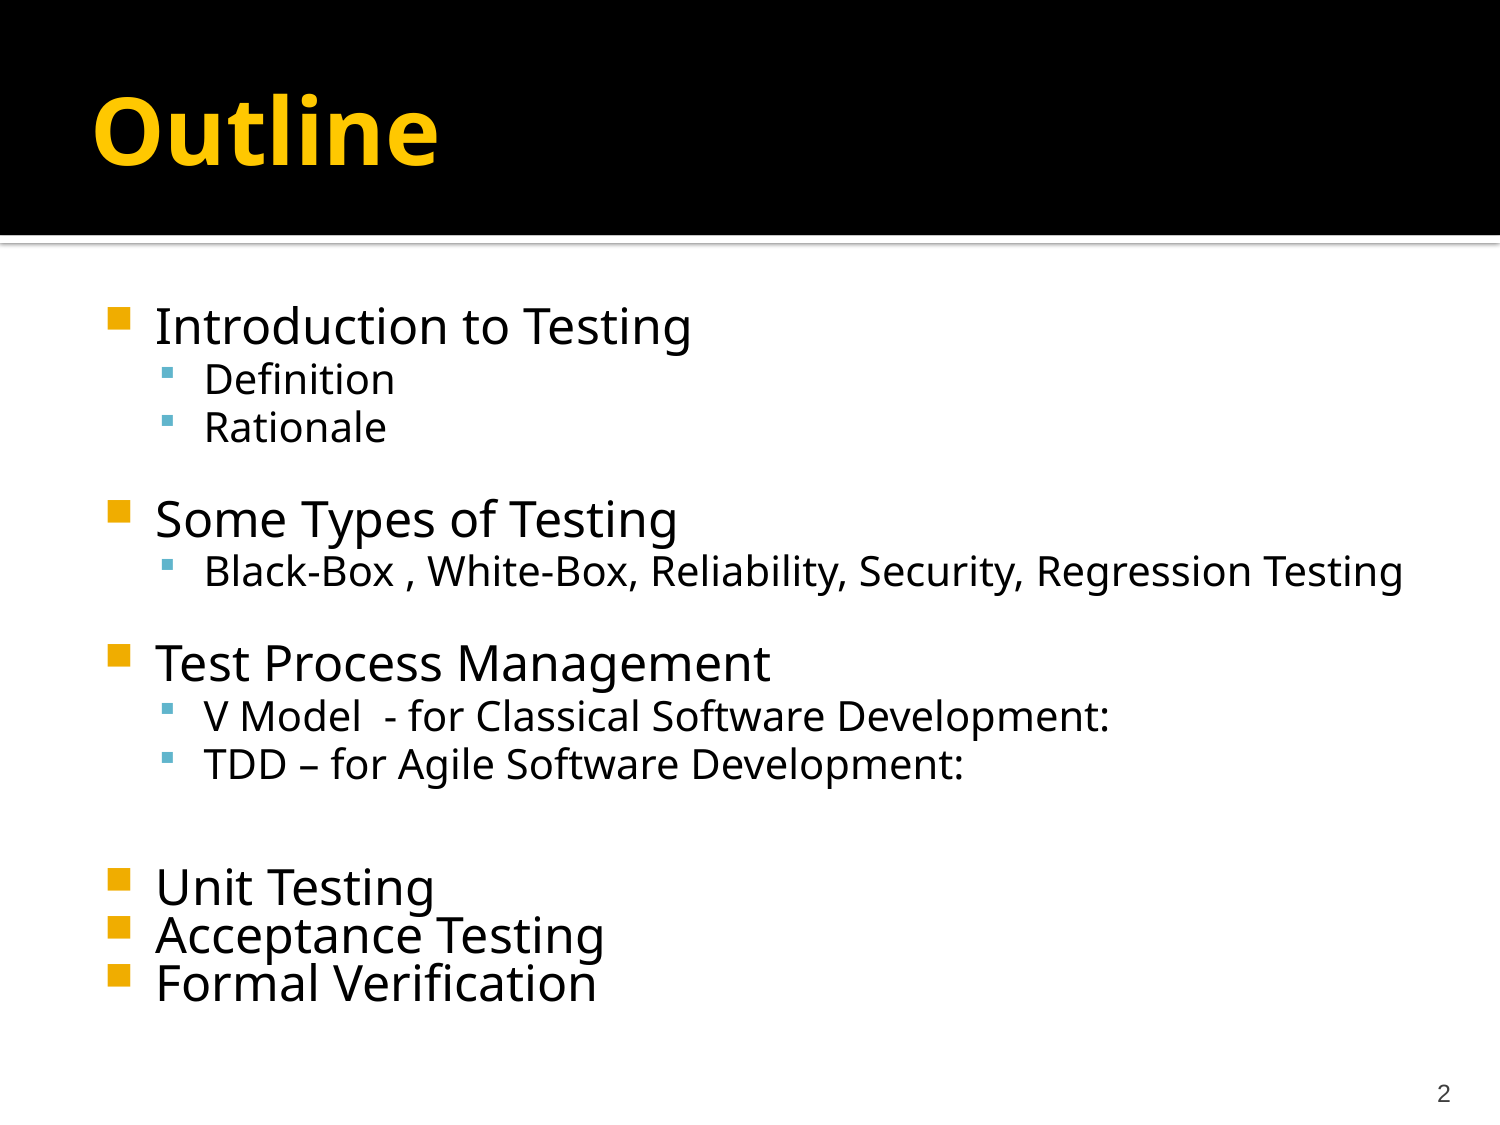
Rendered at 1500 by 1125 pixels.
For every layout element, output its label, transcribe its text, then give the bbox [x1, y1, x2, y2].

list Introduction to Testing Definition Rationale Some Types of Testing Black-Box , White-Box, Reliability, Security, Regression Testing Test Process Management V Model - for Classical Software Development: TDD – for Agile Software Development: Unit Testing Acceptance Testing Formal Verification [74, 290, 1426, 1051]
slide_number 2 [1345, 1062, 1467, 1108]
title Outline [75, 25, 1425, 231]
